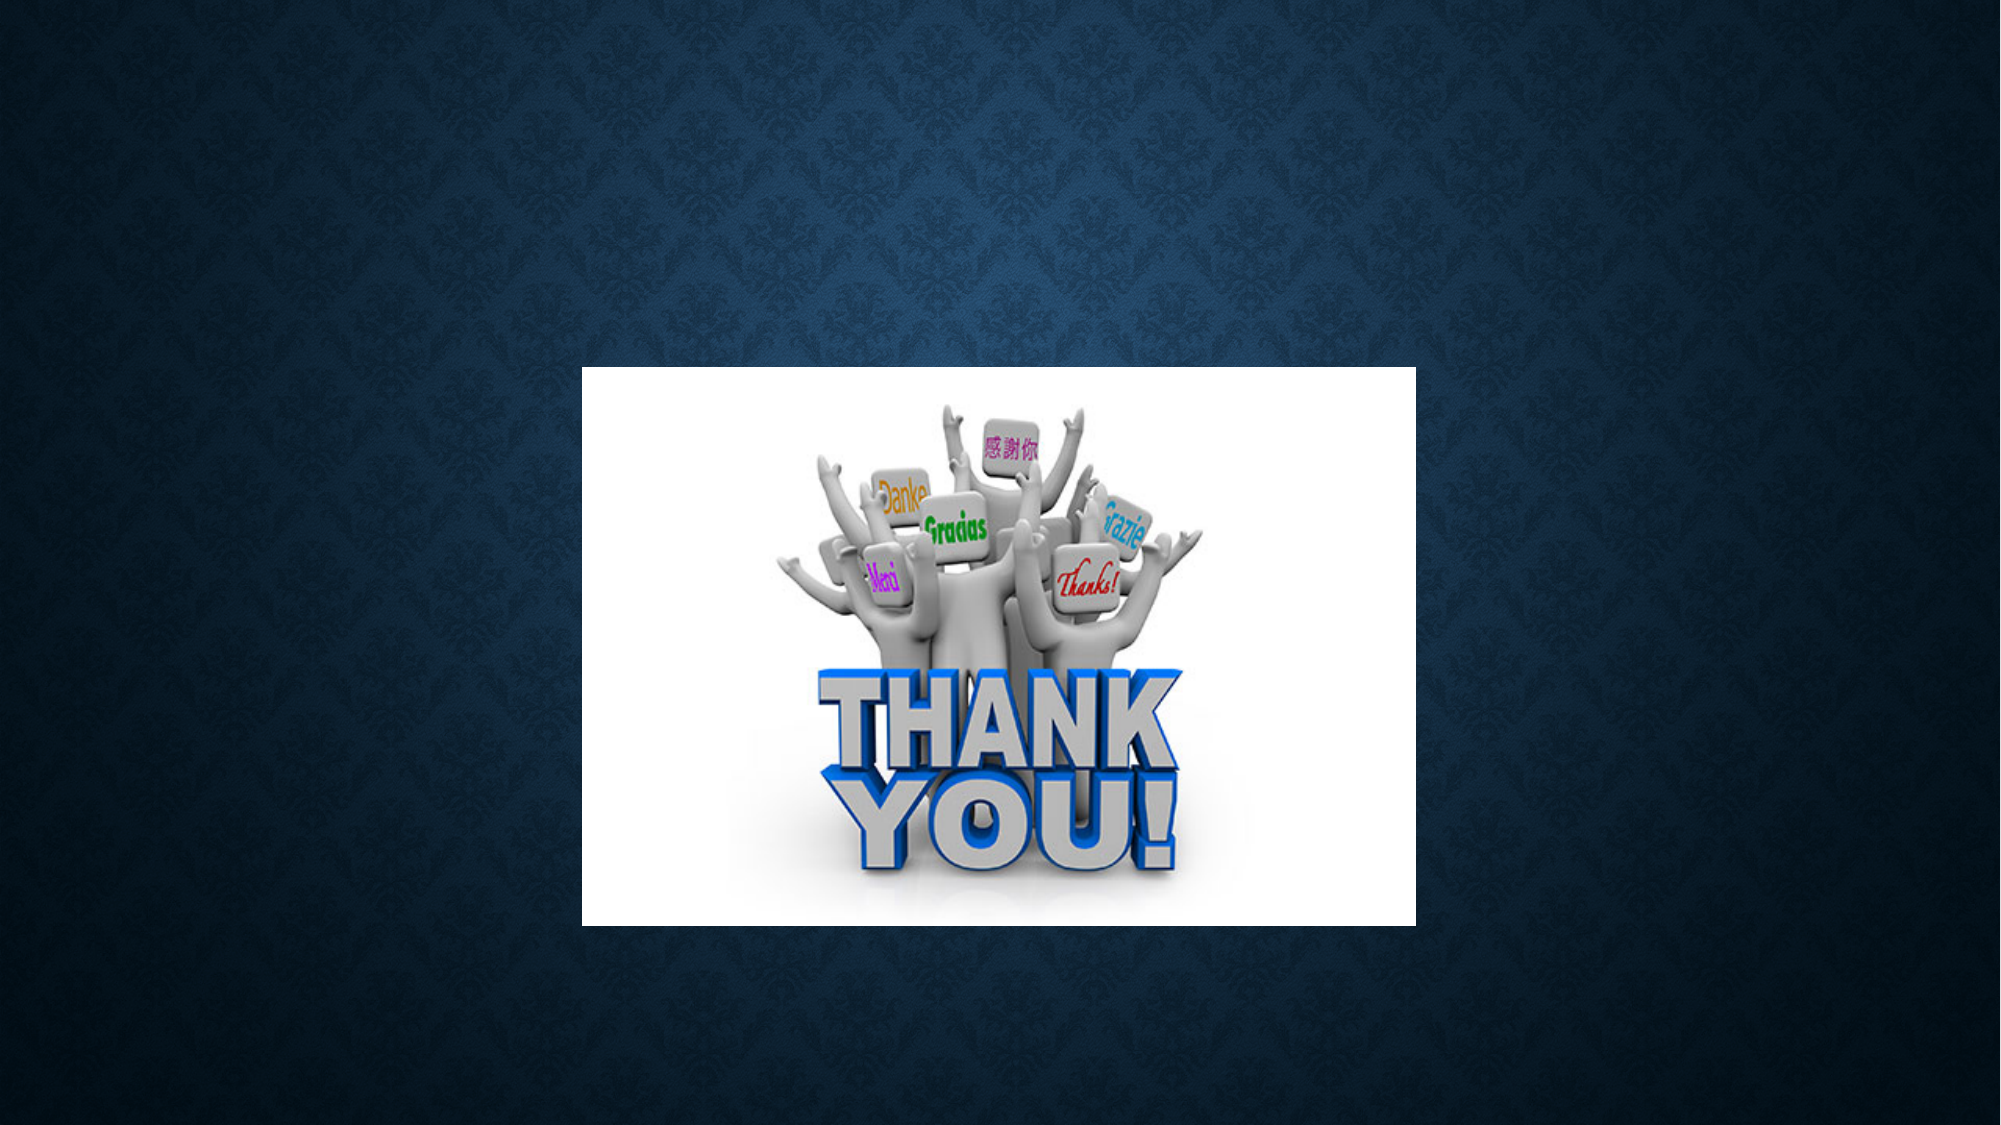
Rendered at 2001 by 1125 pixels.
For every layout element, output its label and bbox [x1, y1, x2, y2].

list [582, 367, 1417, 927]
